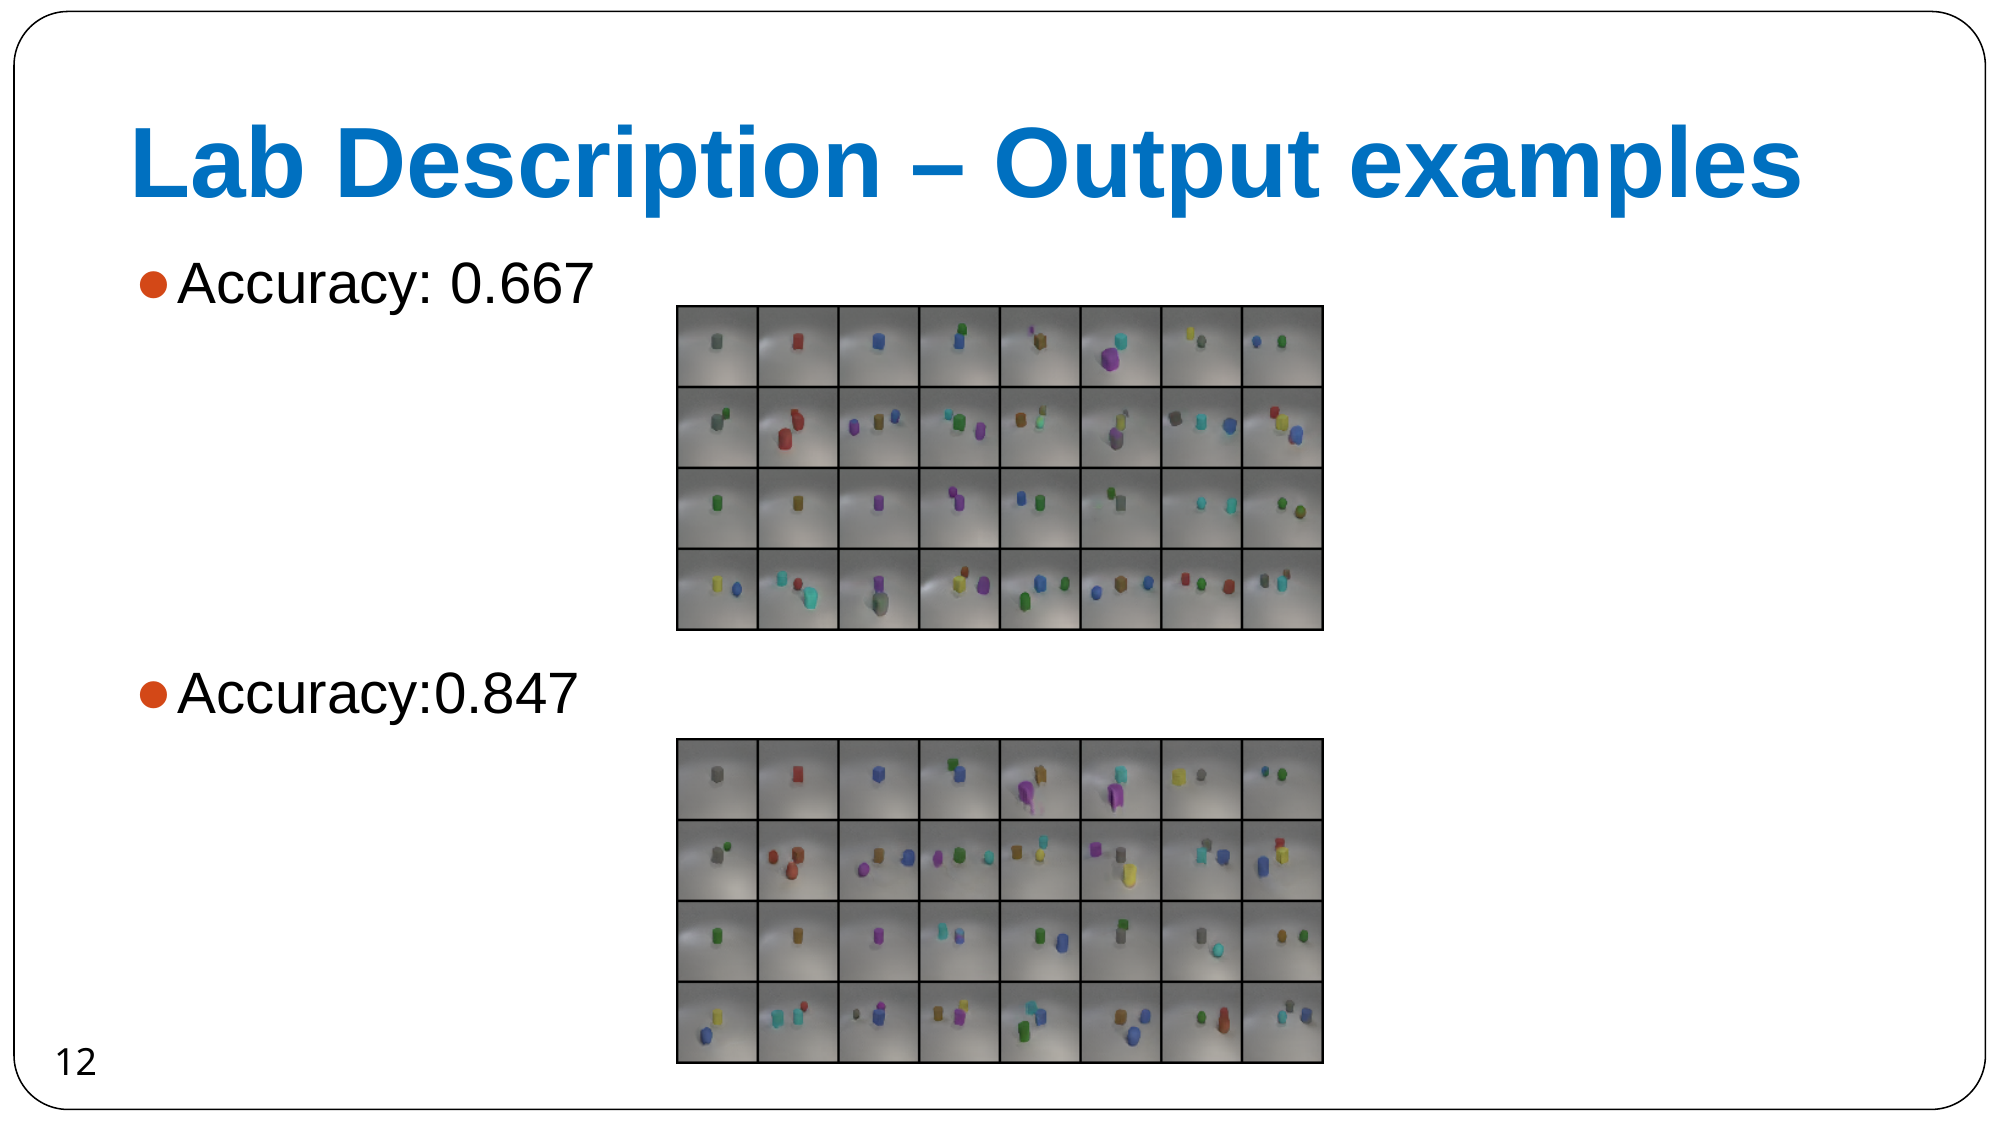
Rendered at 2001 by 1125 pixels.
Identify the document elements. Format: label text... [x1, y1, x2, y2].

list Accuracy: 0.667 Accuracy:0.847 [114, 237, 1886, 988]
picture [676, 738, 1324, 1064]
title Lab Description – Output examples [114, 45, 1886, 233]
picture [676, 305, 1324, 631]
